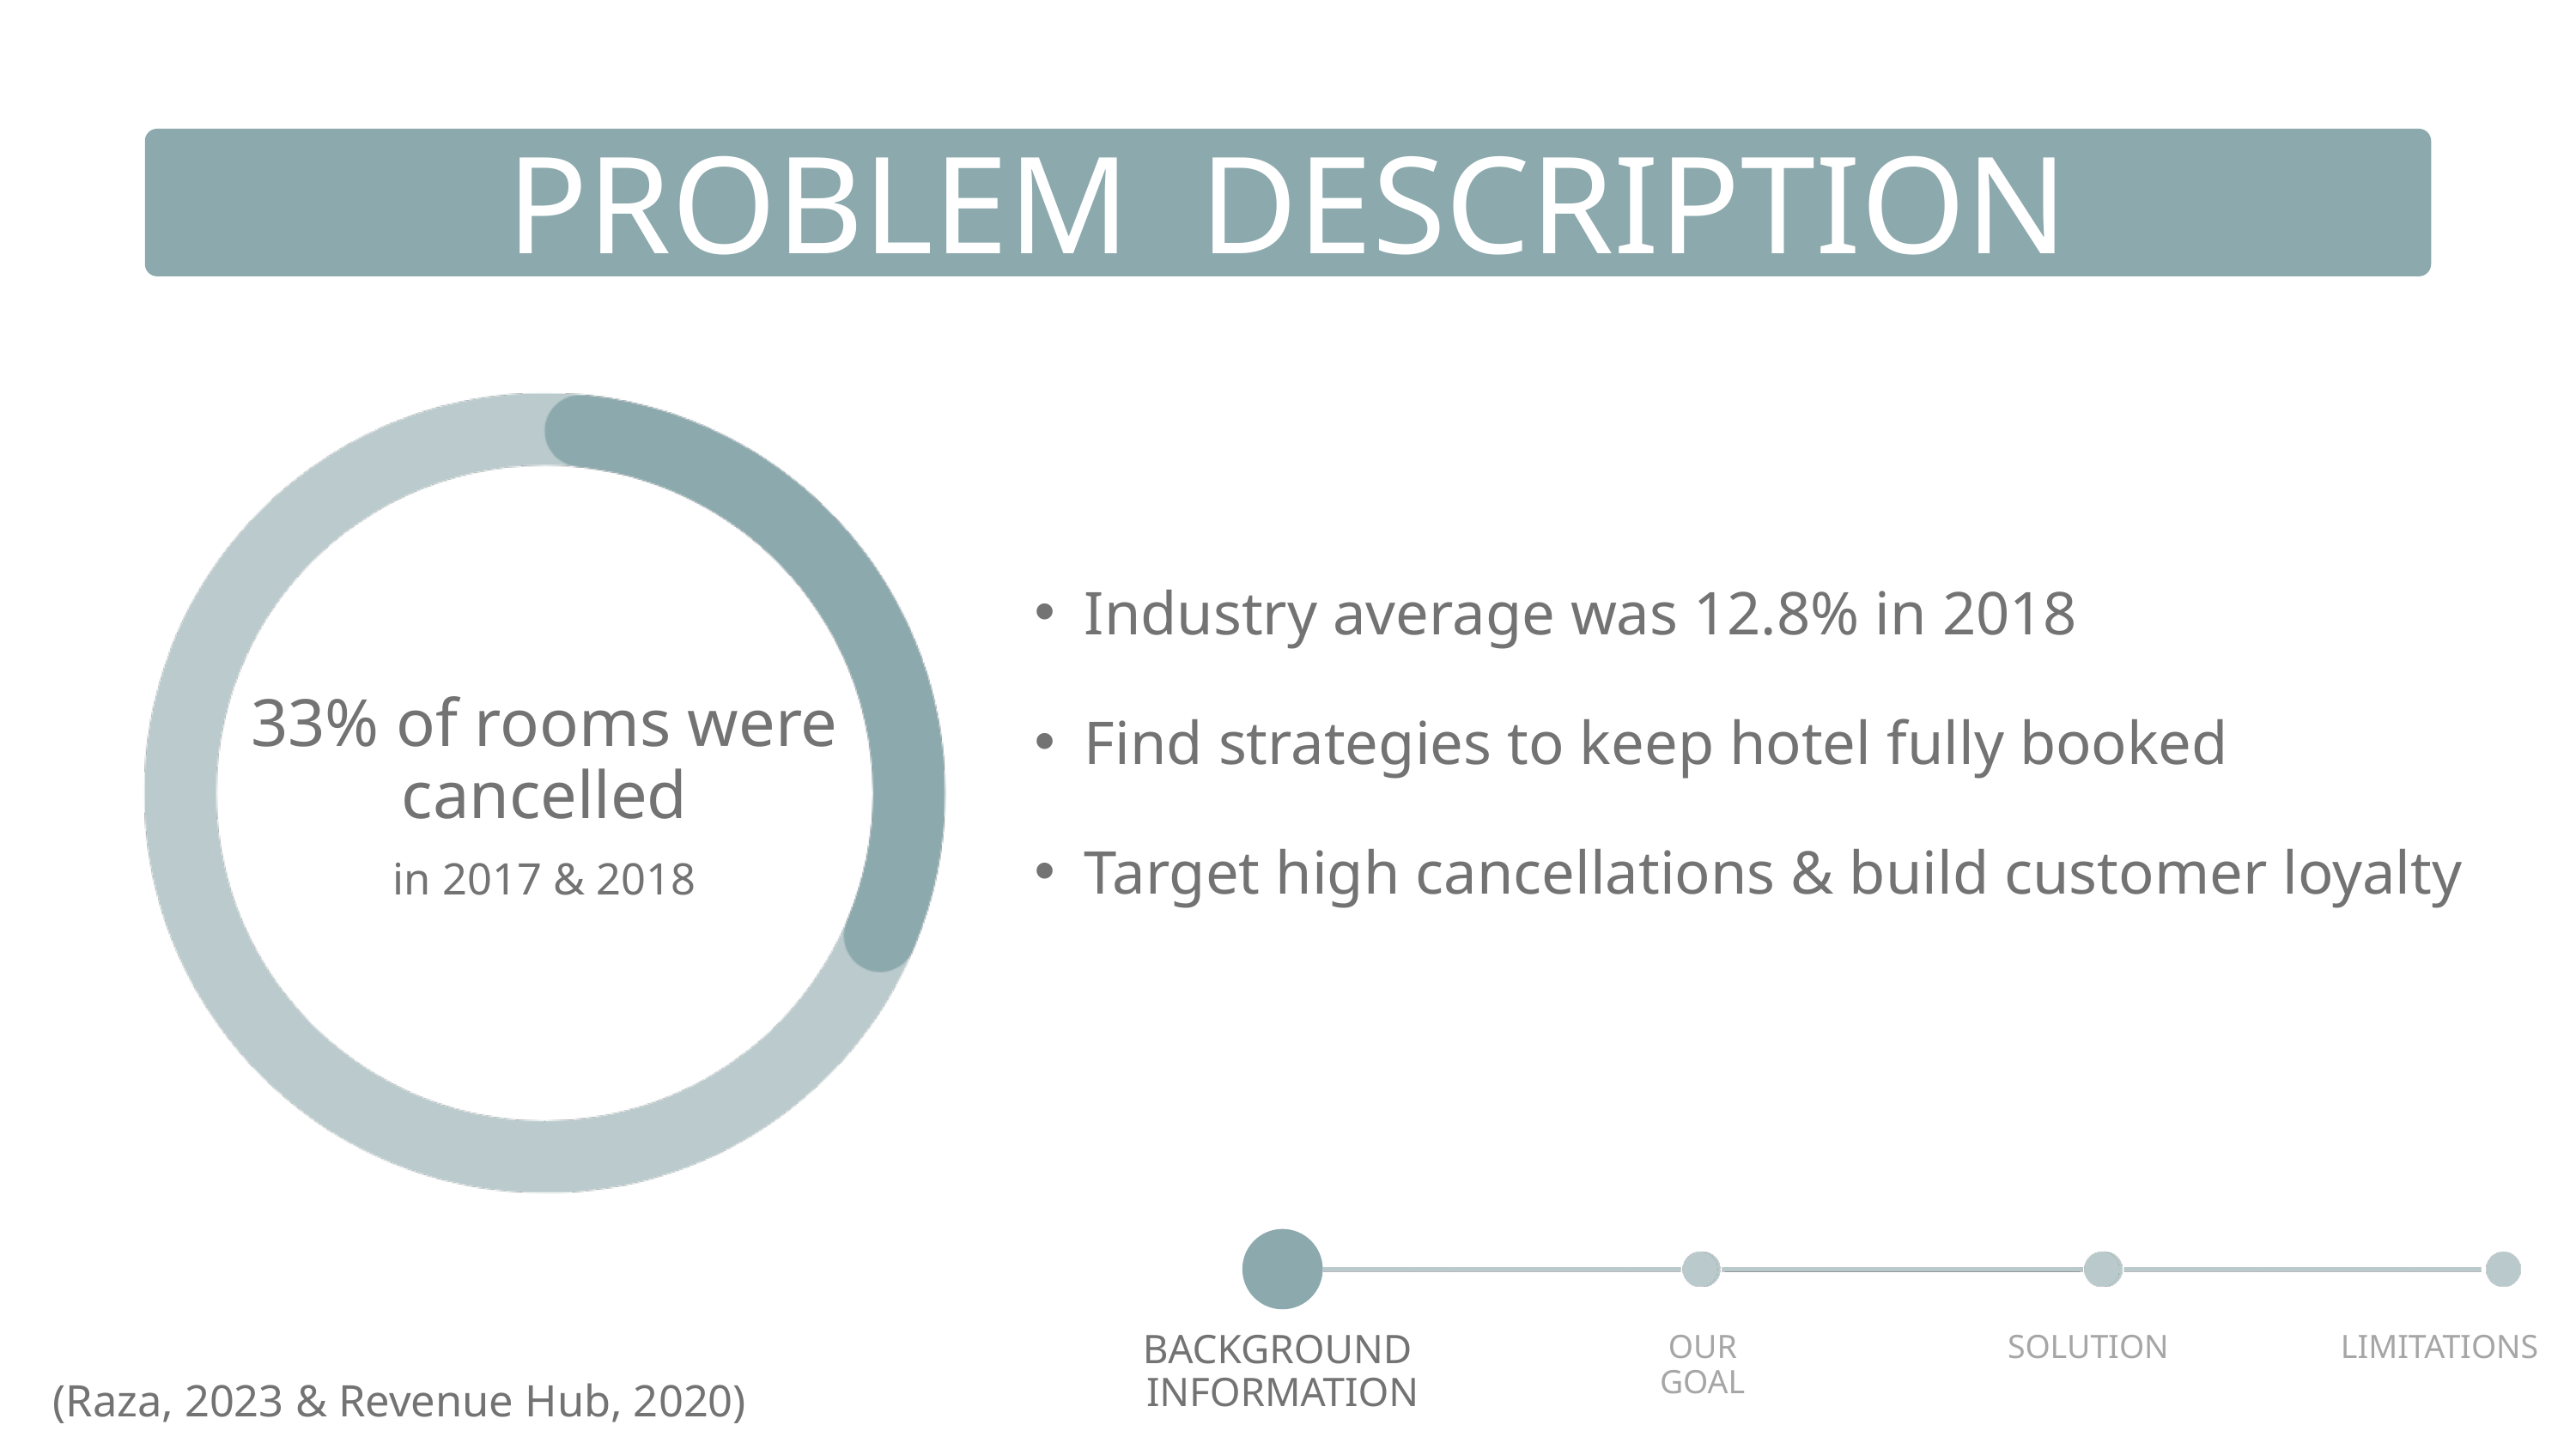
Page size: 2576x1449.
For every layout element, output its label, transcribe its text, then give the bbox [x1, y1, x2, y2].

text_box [144, 128, 2432, 277]
text_box Industry average was 12.8% in 2018 Find strategies to keep hotel fully booked Target high cancellations & build customer loyalty [1030, 516, 2537, 906]
text_box [1681, 1252, 2522, 1287]
picture [64, 313, 1025, 1274]
text_box BACKGROUND INFORMATION [1118, 1327, 1447, 1415]
text_box SOLUTION [1924, 1329, 2252, 1365]
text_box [1242, 1228, 1323, 1310]
text_box [1326, 1252, 1681, 1287]
text_box (Raza, 2023 & Revenue Hub, 2020) [0, 1378, 800, 1426]
text_box LIMITATIONS [2275, 1329, 2576, 1365]
text_box OUR GOAL [1538, 1329, 1867, 1400]
